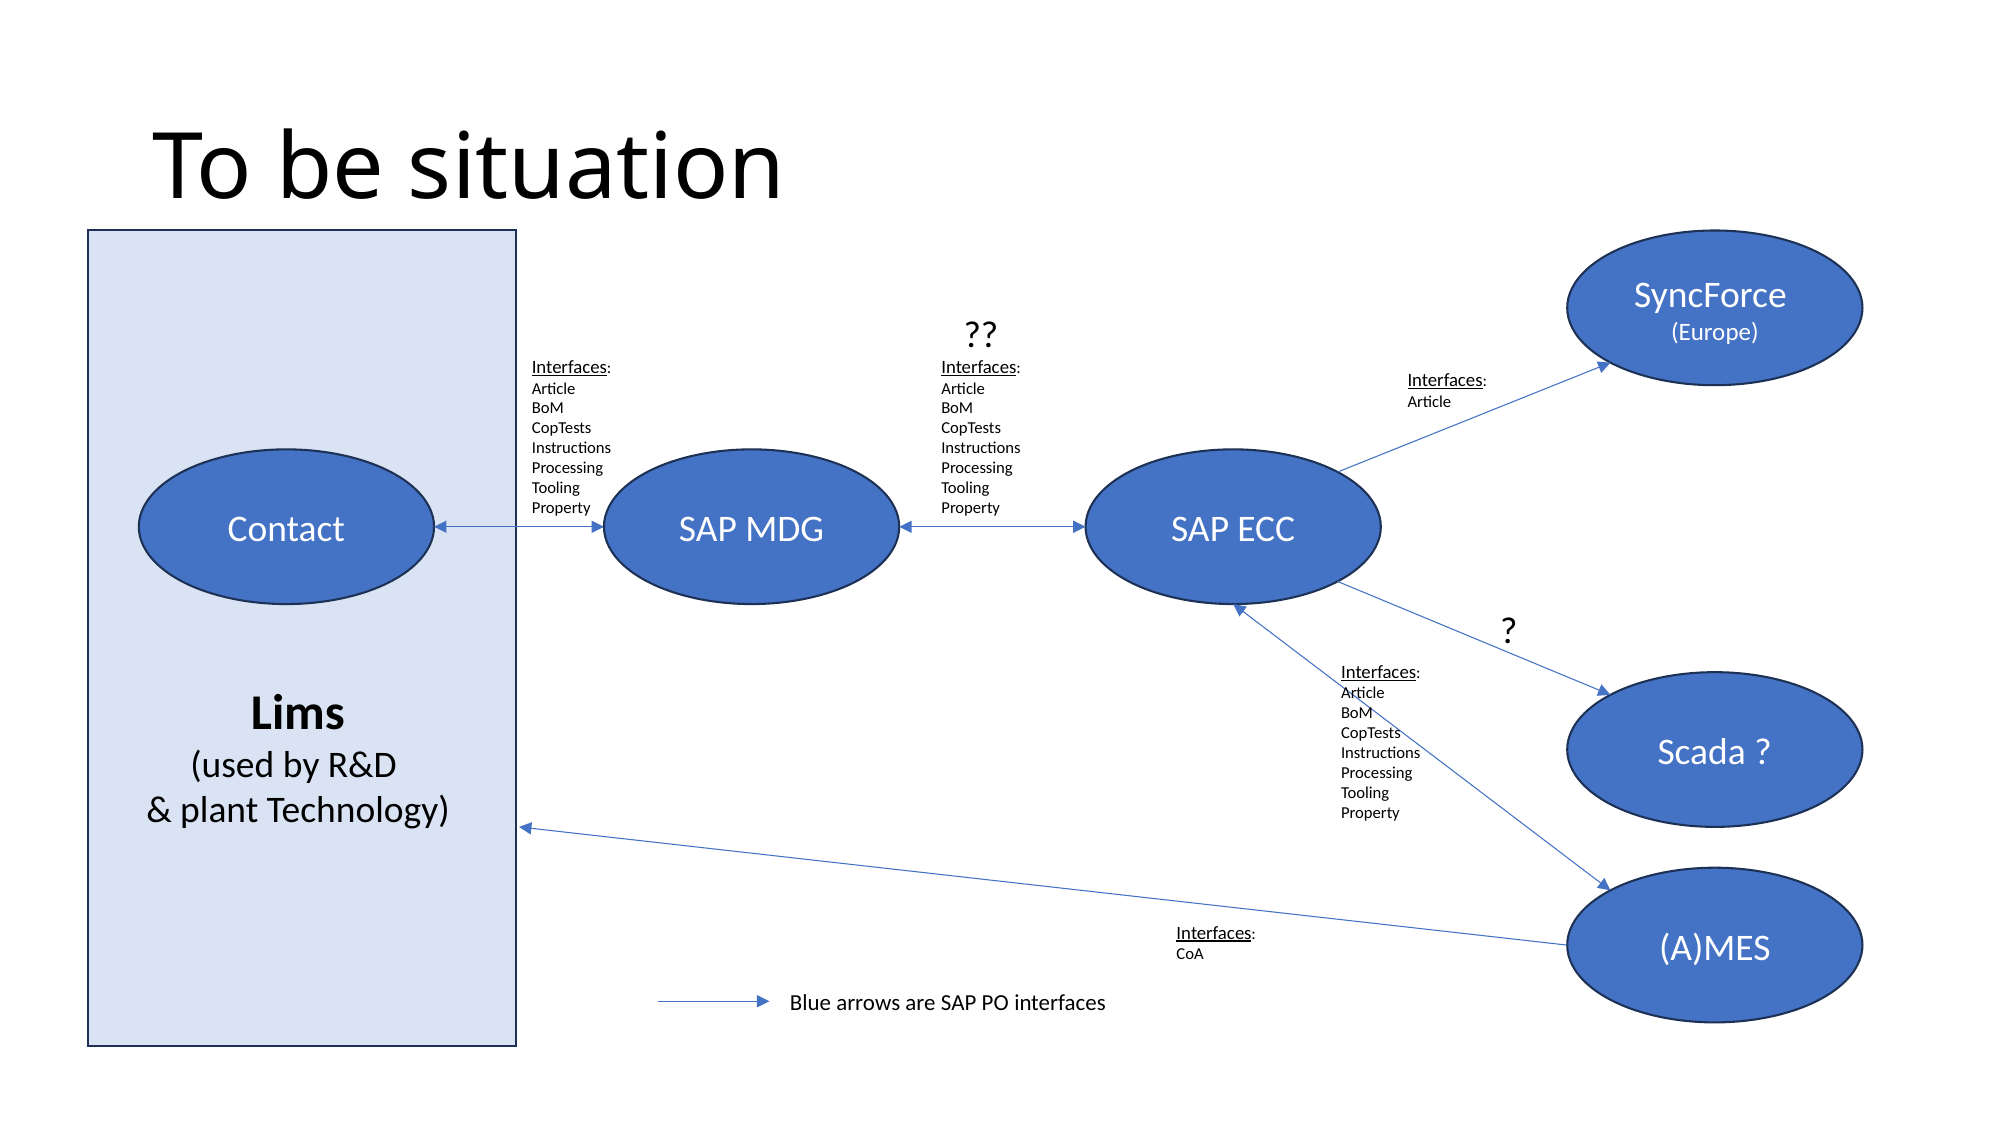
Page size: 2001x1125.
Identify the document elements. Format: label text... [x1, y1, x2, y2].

text_box Interfaces: Article BoM CopTests Instructions Processing Tooling Property [517, 347, 627, 525]
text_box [1337, 581, 1611, 604]
text_box Interfaces: CoA [1161, 946, 1271, 971]
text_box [1233, 604, 1611, 891]
text_box Contact [137, 448, 436, 606]
text_box Interfaces: Article BoM CopTests Instructions Processing Tooling Property [926, 347, 1036, 525]
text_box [1337, 362, 1611, 473]
title To be situation [137, 59, 1863, 278]
text_box ?? [948, 302, 1014, 363]
text_box Scada ? [1611, 671, 1864, 828]
text_box [87, 229, 517, 1047]
text_box SAP MDG [602, 448, 901, 606]
text_box SAP ECC [1084, 448, 1382, 606]
text_box Blue arrows are SAP PO interfaces [775, 979, 1122, 1022]
text_box Lims (used by R&D & plant Technology) [131, 672, 465, 837]
text_box SyncForce (Europe) [1566, 229, 1864, 387]
text_box (A)MES [1566, 866, 1864, 1024]
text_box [519, 826, 1568, 946]
